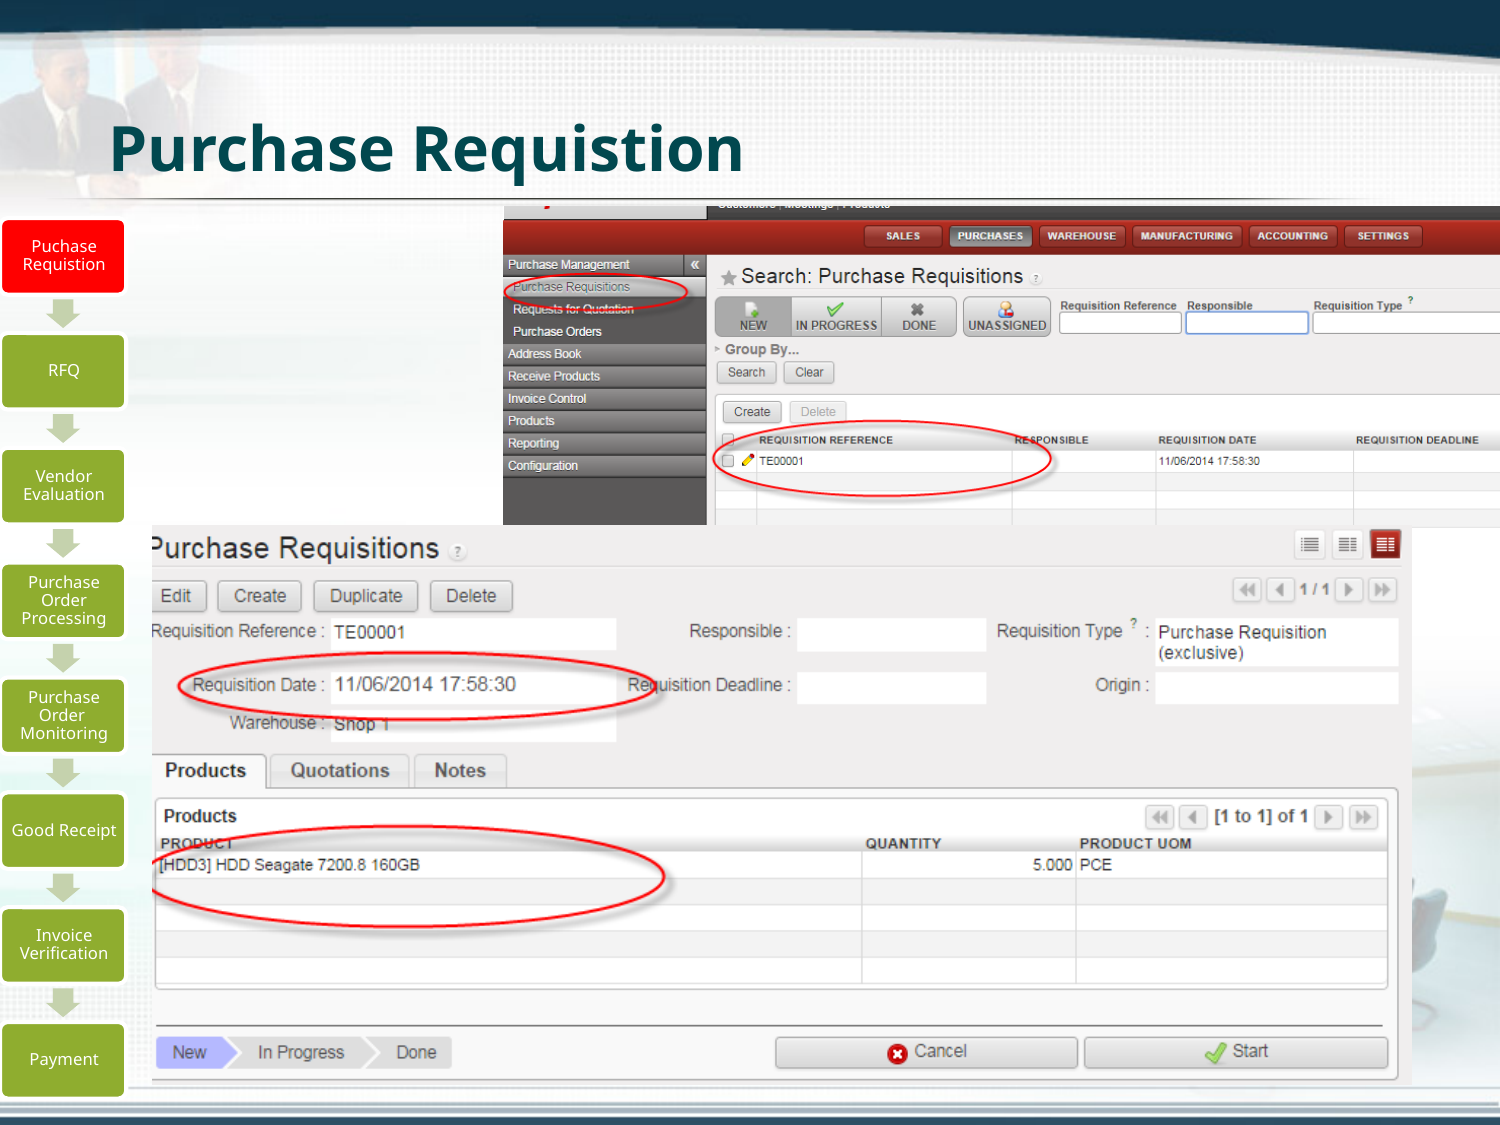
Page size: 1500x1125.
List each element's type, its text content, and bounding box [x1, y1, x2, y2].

title Purchase Requistion [93, 96, 1382, 197]
picture [0, 0, 1500, 1125]
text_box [0, 217, 127, 1099]
